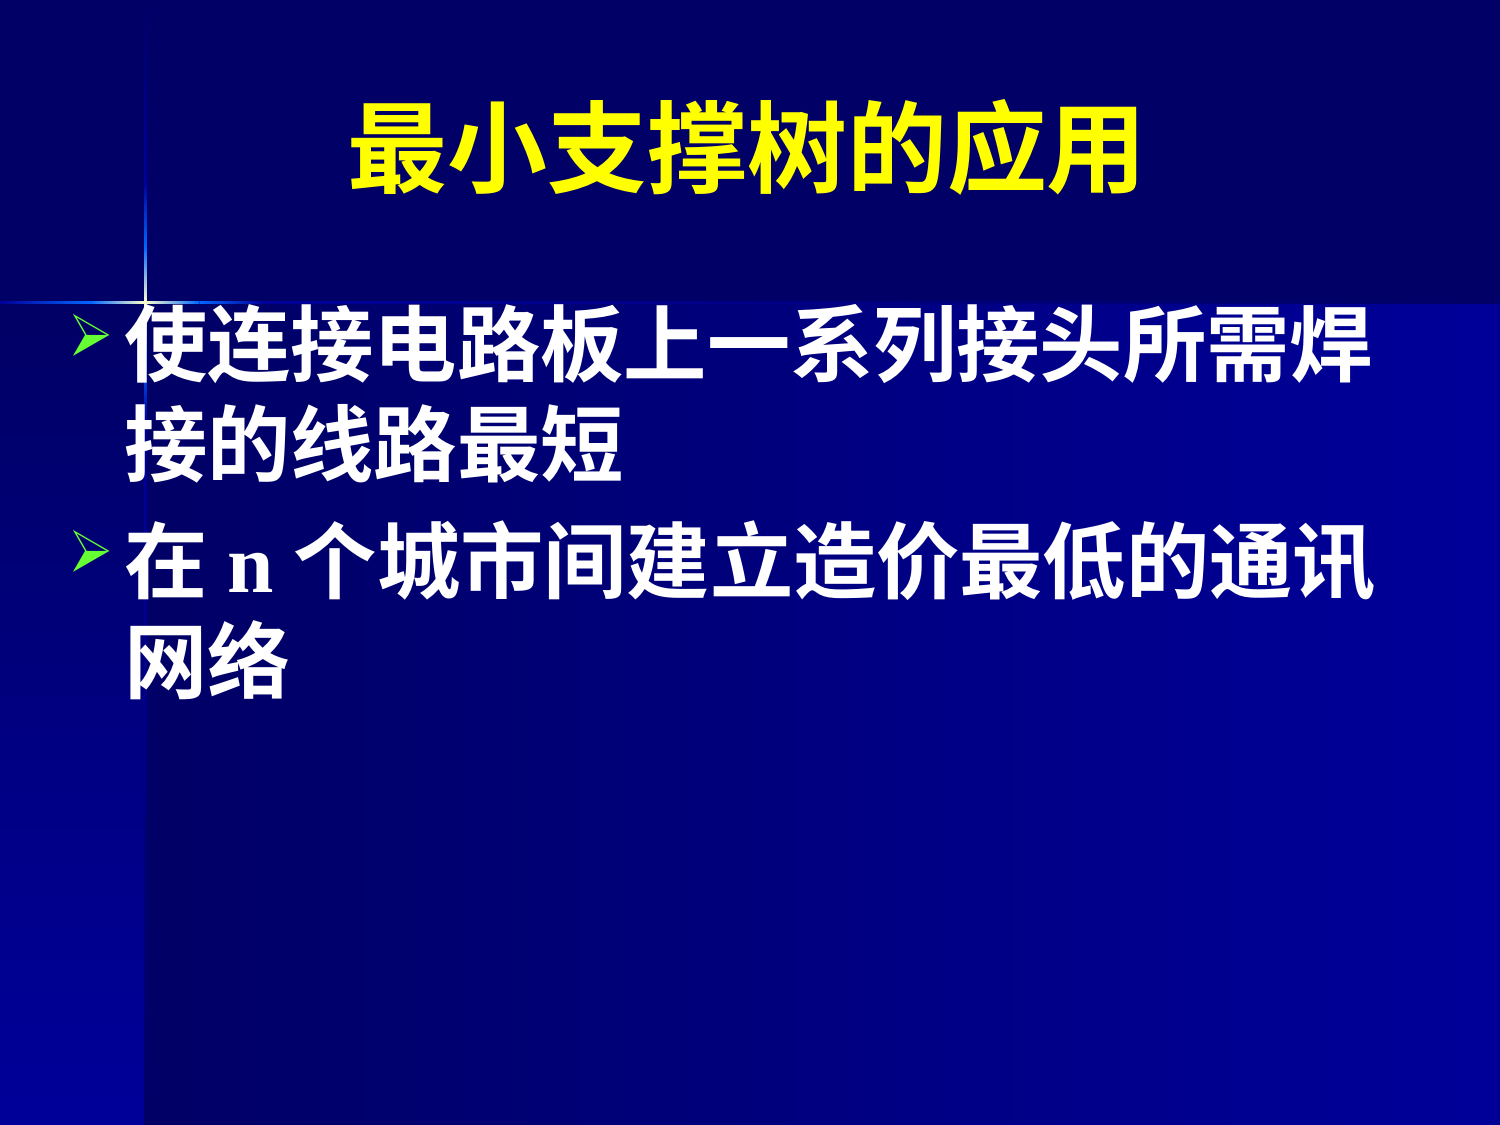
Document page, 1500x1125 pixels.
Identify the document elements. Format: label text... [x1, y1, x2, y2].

list 最小支撑树的应用 使连接电路板上一系列接头所需焊接的线路最短 在n个城市间建立造价最低的通讯网络 [52, 77, 1442, 1083]
